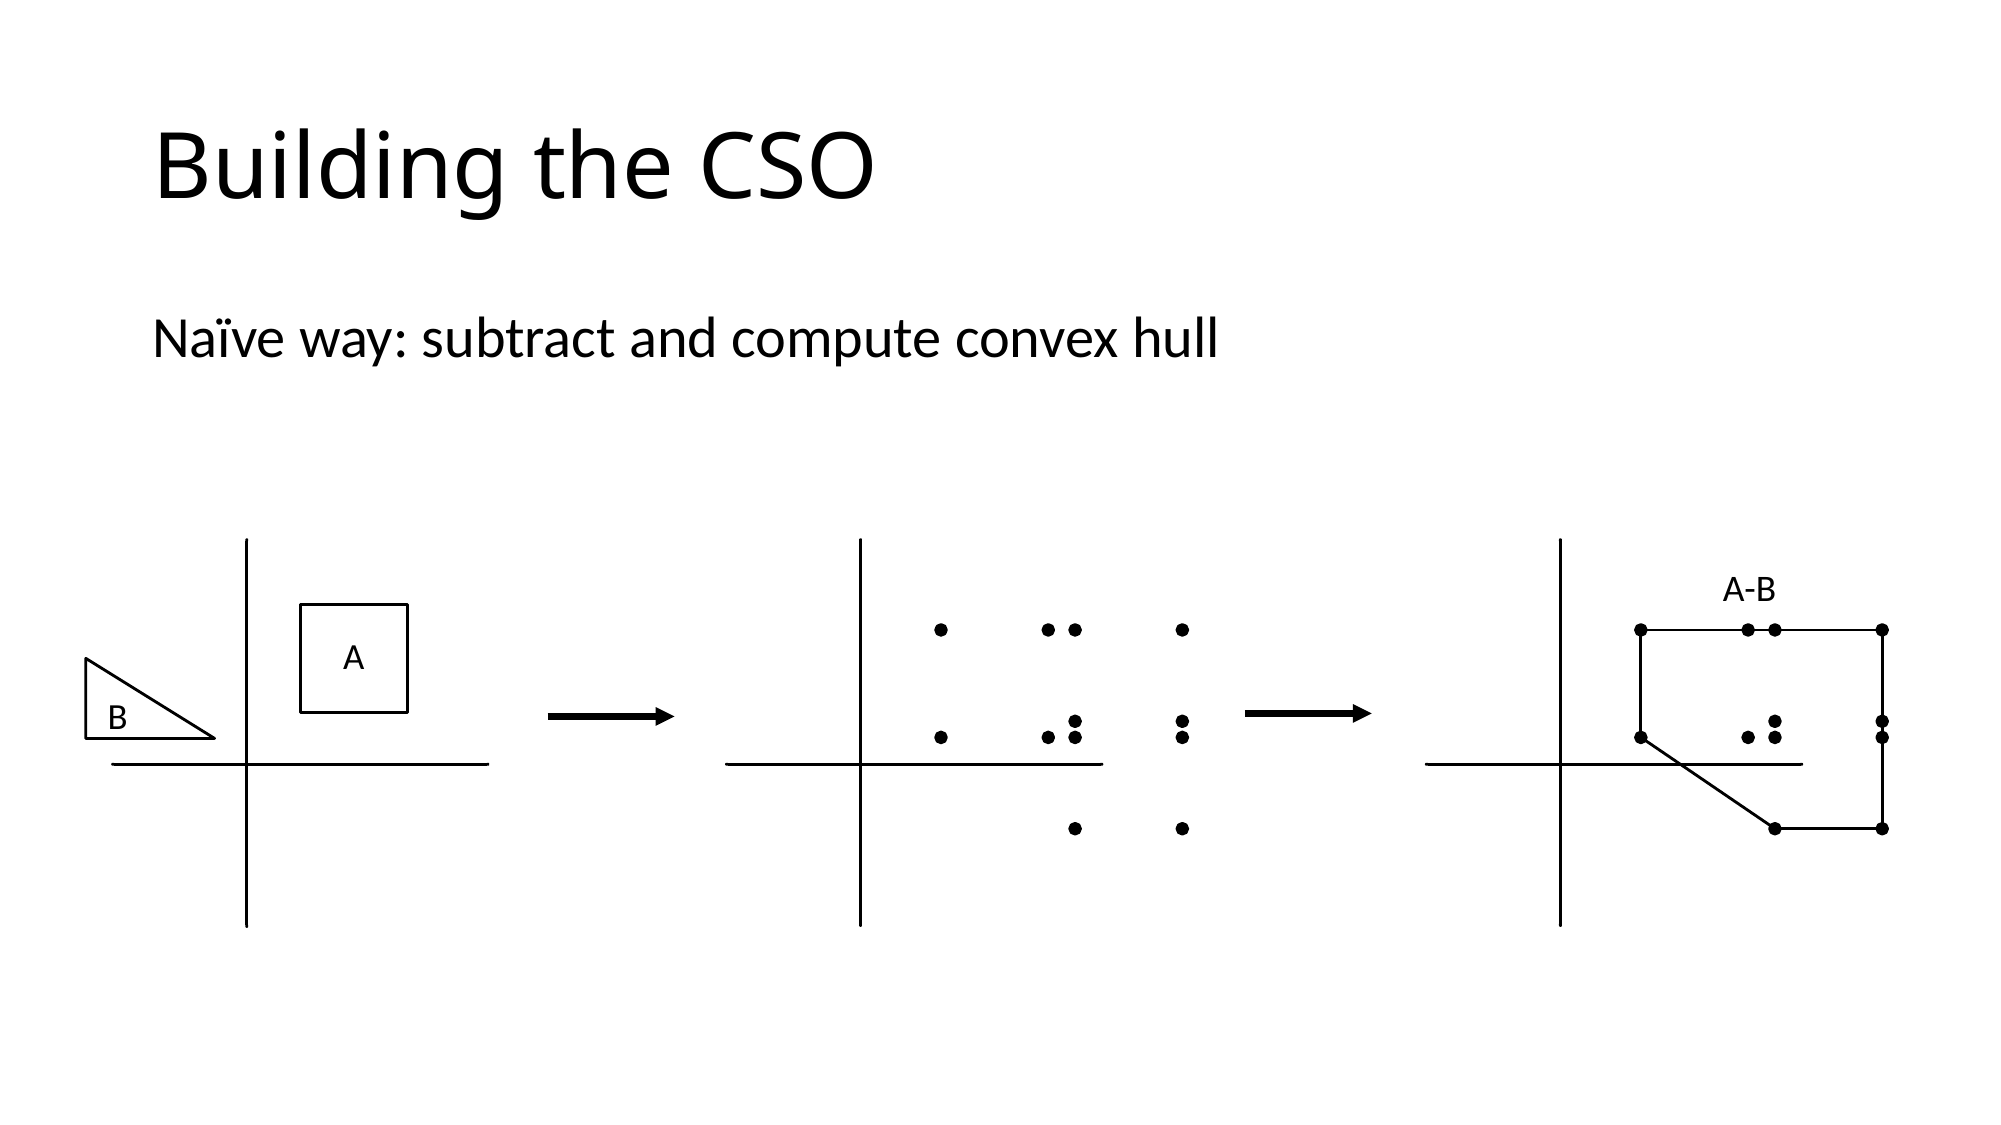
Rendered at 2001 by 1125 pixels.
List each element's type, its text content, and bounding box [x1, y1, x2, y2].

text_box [1420, 534, 1889, 927]
picture [720, 534, 1190, 927]
picture [80, 534, 490, 930]
title Building the CSO [137, 59, 1863, 278]
list Naïve way: subtract and compute convex hull [137, 299, 1863, 1014]
